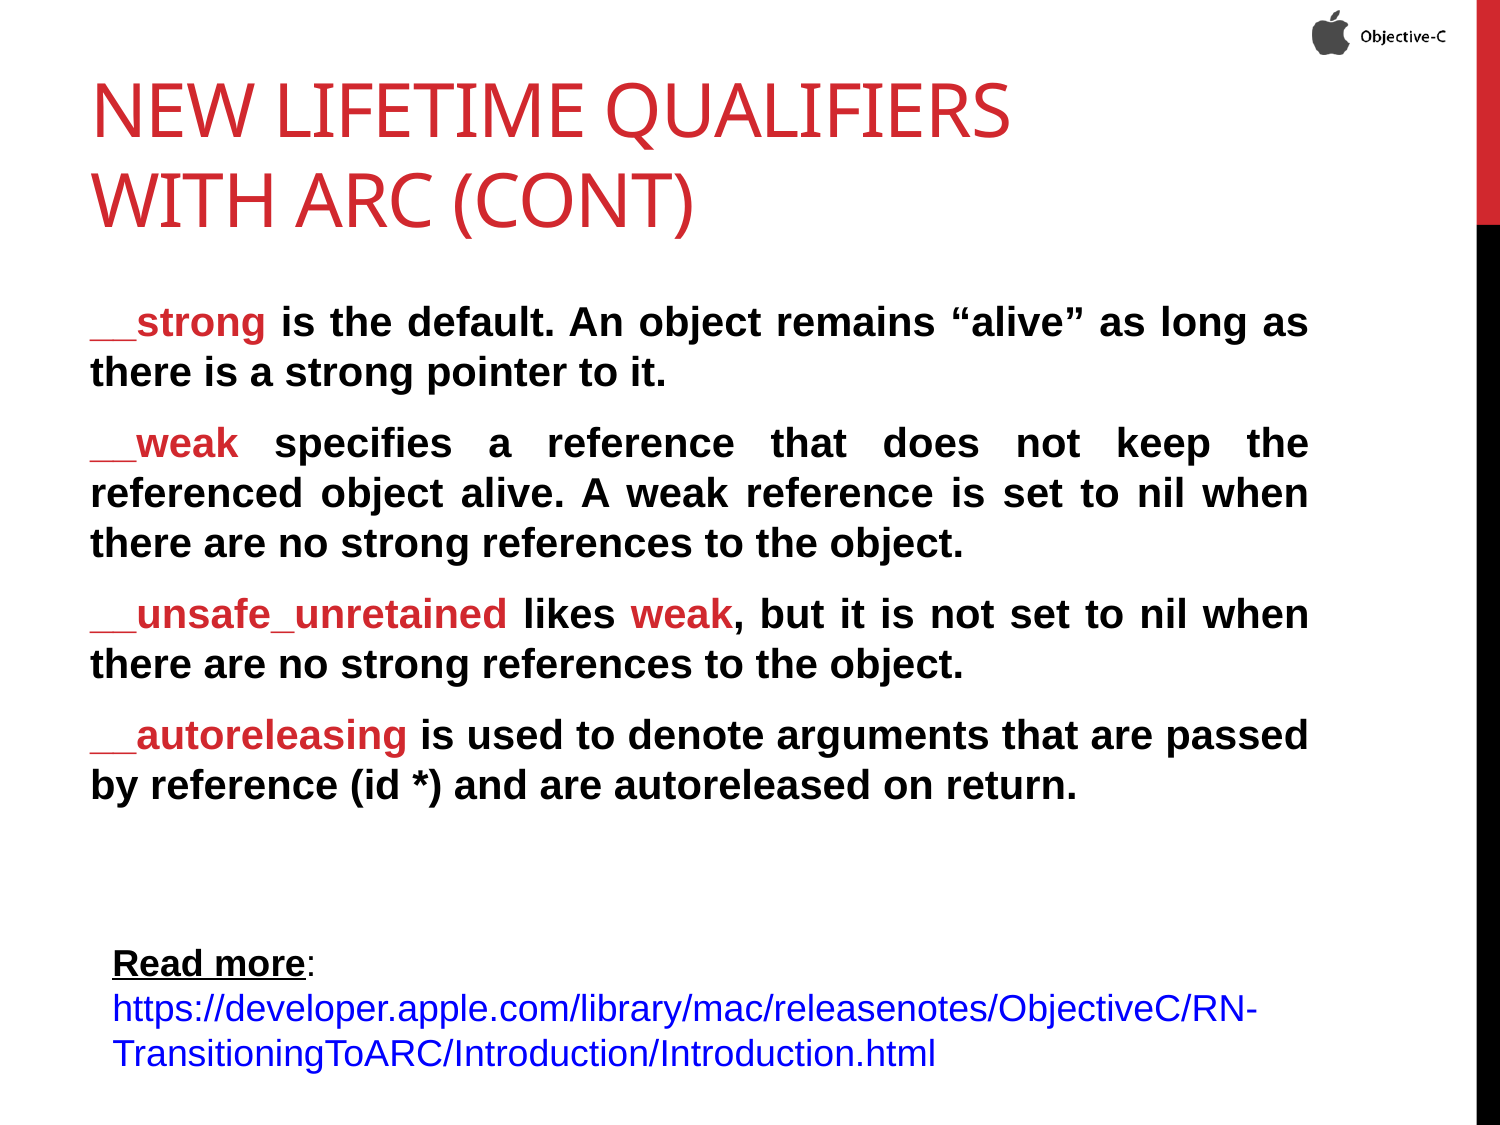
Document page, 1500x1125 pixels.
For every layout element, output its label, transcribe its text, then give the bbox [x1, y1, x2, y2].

picture [1270, 0, 1488, 100]
title New Lifetime Qualifiers WITH ARC (CONT) [75, 25, 1147, 250]
list __strong is the default. An object remains “alive” as long as there is a strong pointer to it. __weak specifies a reference that does not keep the referenced object alive. A weak reference is set to nil when there are no strong references to the object. __unsafe_unretained likes weak, but it is not set to nil when there are no strong references to the object. __autoreleasing is used to denote arguments that are passed by reference (id *) and are autoreleased on return. [75, 287, 1325, 1005]
text_box Read more: https://developer.apple.com/library/mac/releasenotes/ObjectiveC/RN-TransitioningToARC/Introduction/Introduction.html [97, 931, 1325, 1082]
